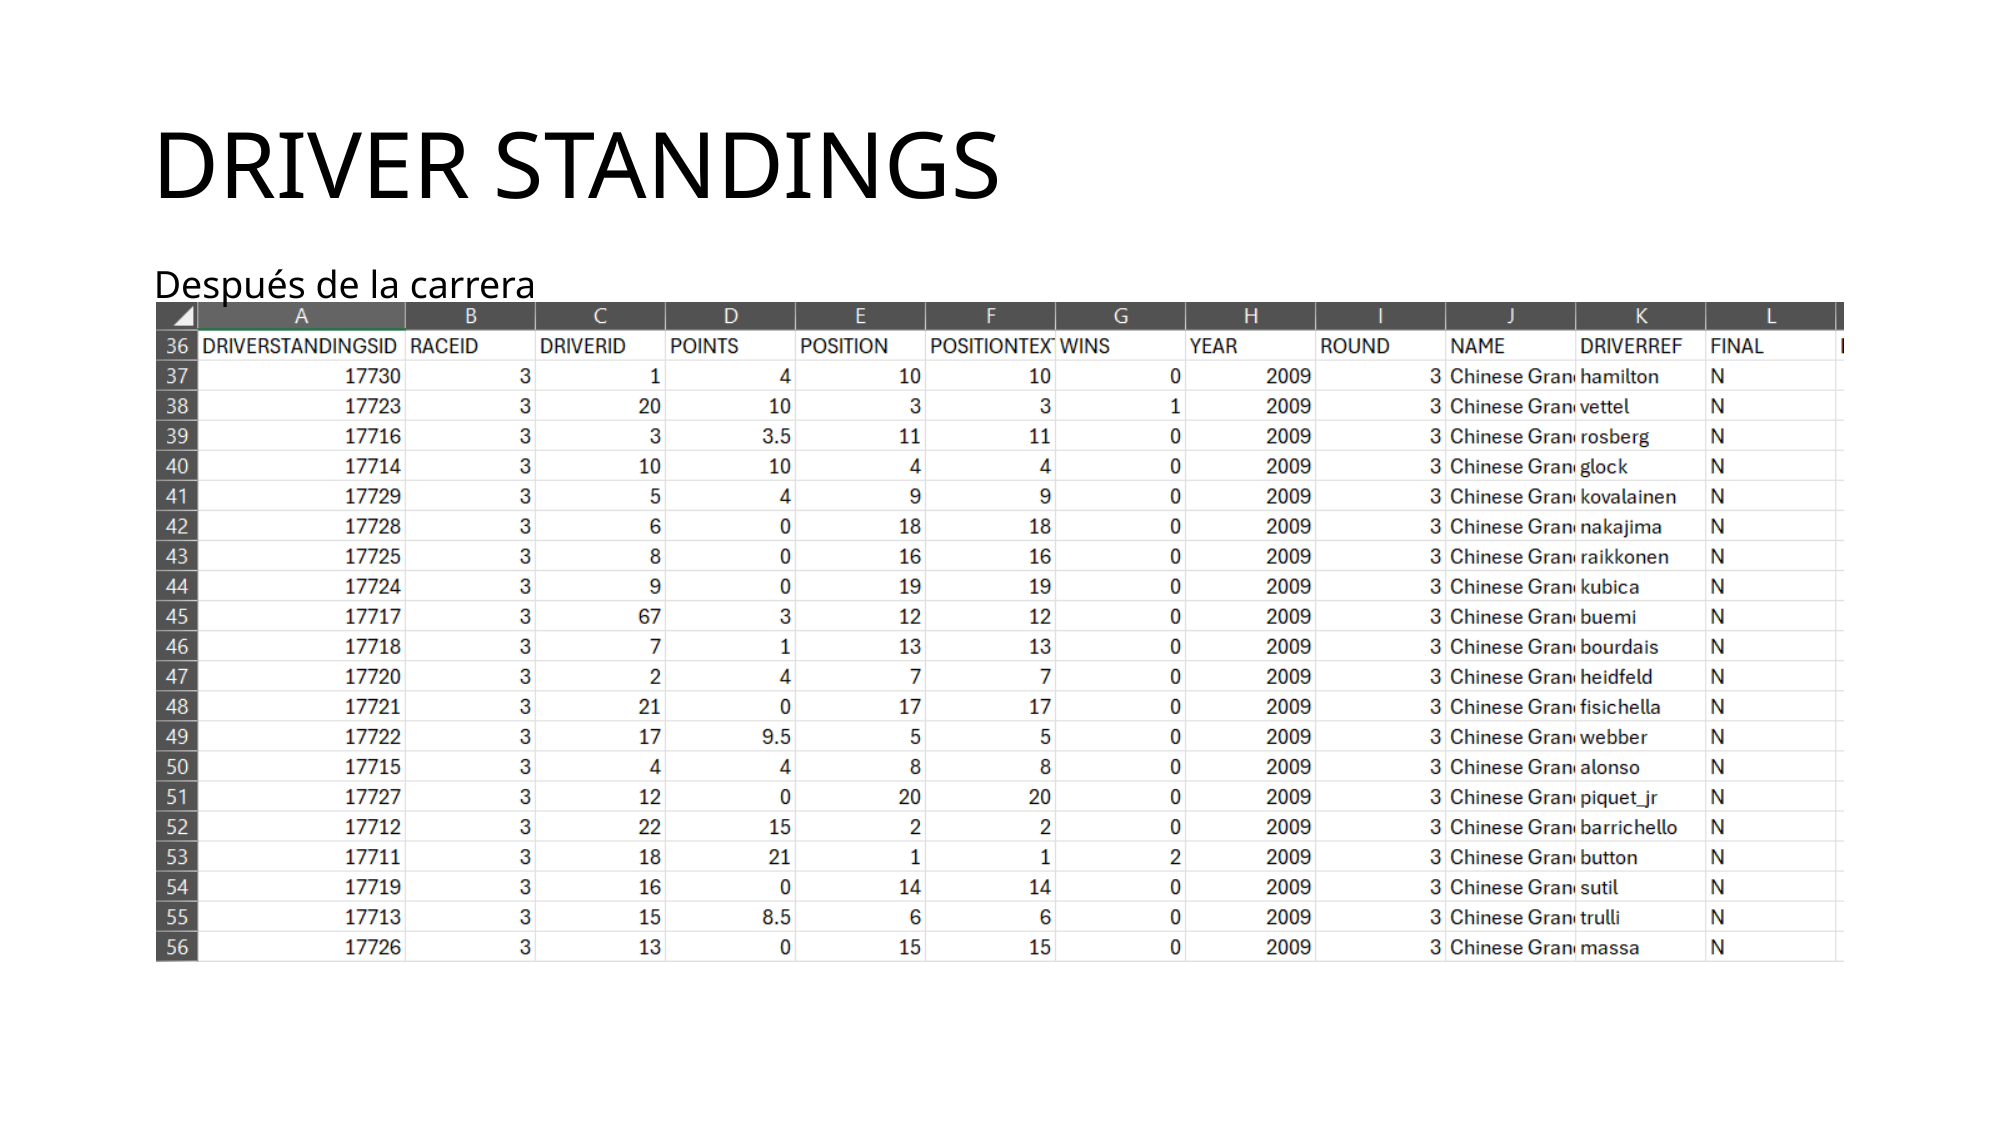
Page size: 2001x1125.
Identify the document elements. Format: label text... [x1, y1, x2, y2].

picture [155, 301, 1845, 962]
text_box Después de la carrera [139, 253, 583, 313]
title DRIVER STANDINGS [137, 59, 1863, 278]
